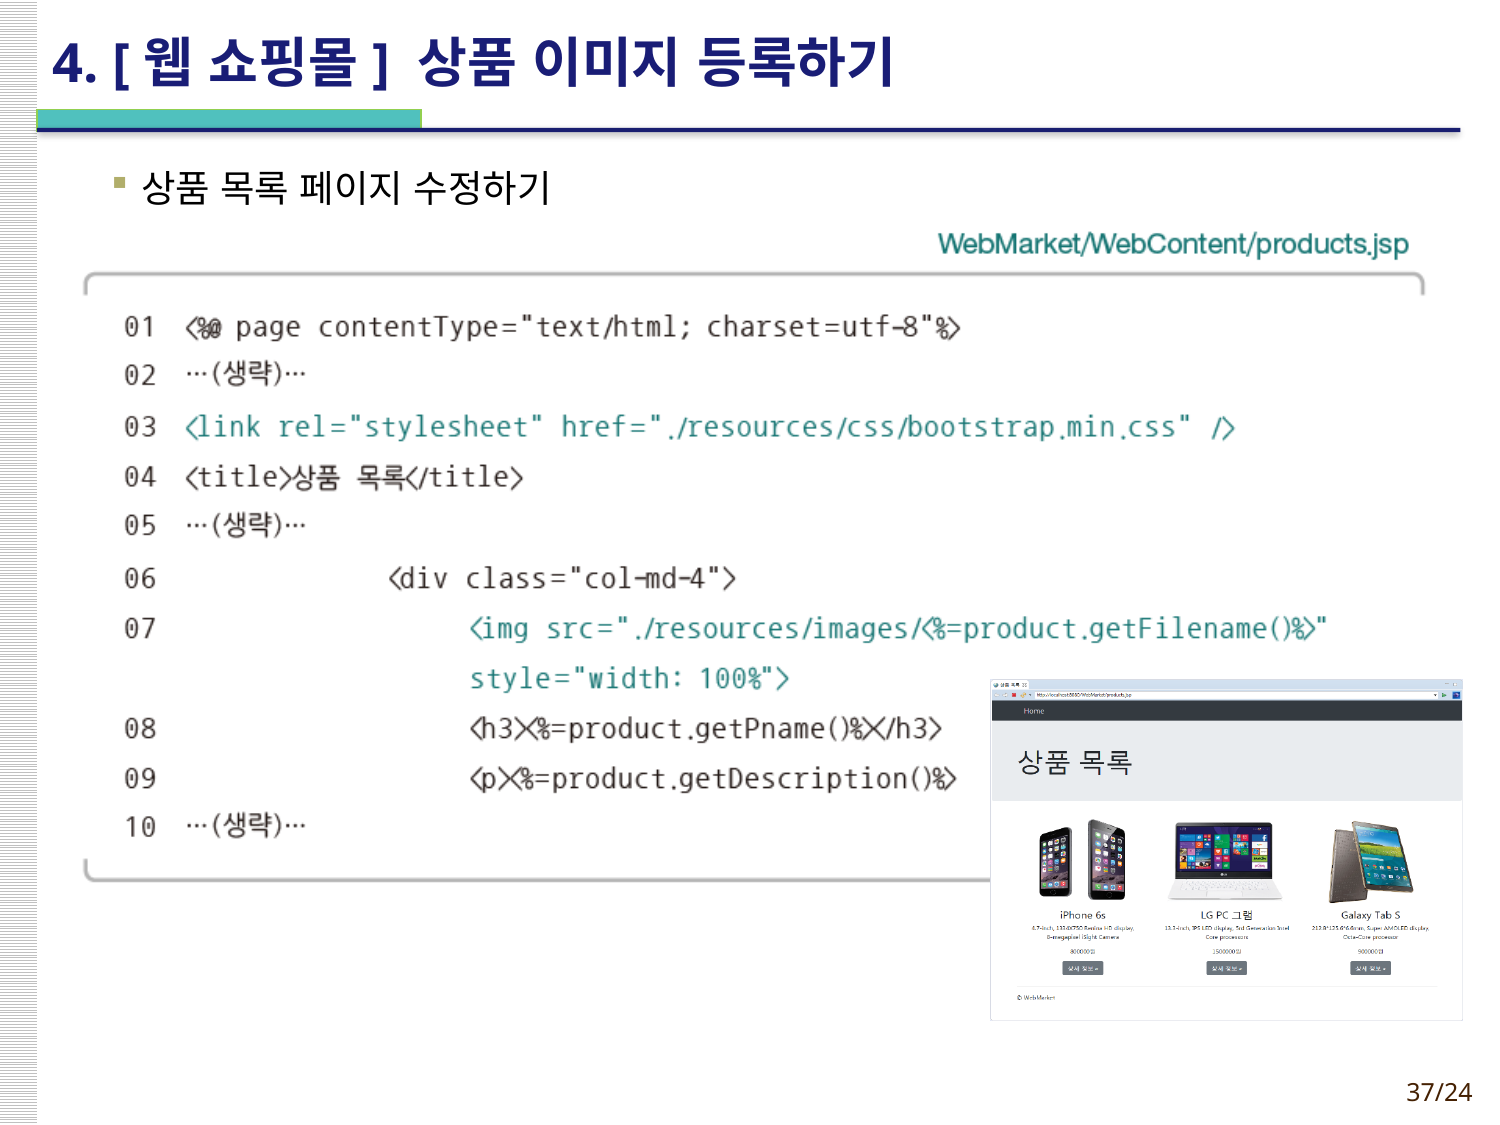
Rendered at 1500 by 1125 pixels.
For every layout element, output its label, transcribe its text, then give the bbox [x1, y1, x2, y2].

list 상품 목록 페이지 수정하기 [37, 152, 1463, 1091]
picture [66, 221, 1463, 1021]
title 4. [웹 쇼핑몰] 상품 이미지 등록하기 [37, 13, 1278, 109]
